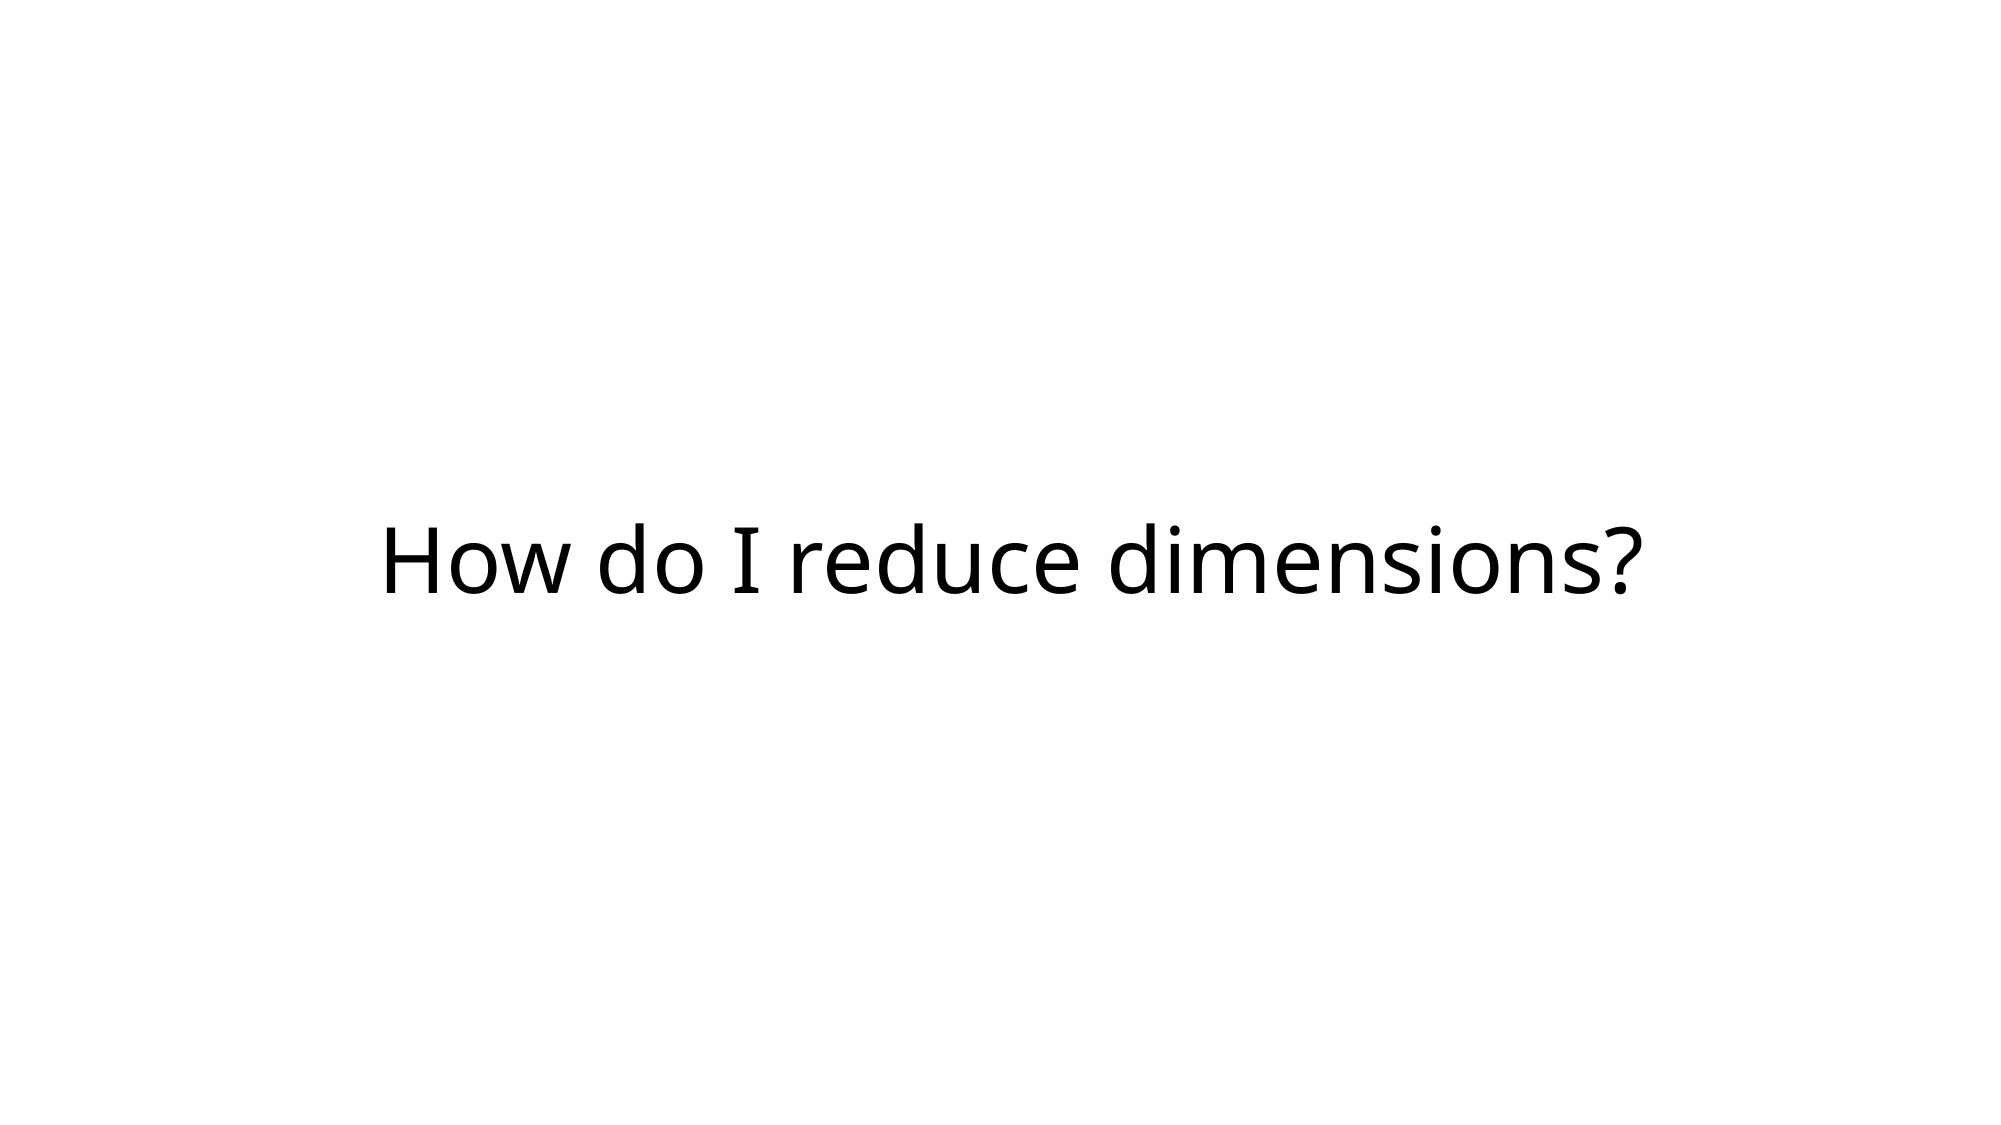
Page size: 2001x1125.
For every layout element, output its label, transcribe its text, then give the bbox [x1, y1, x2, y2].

title How do I reduce dimensions? [66, 515, 1958, 691]
